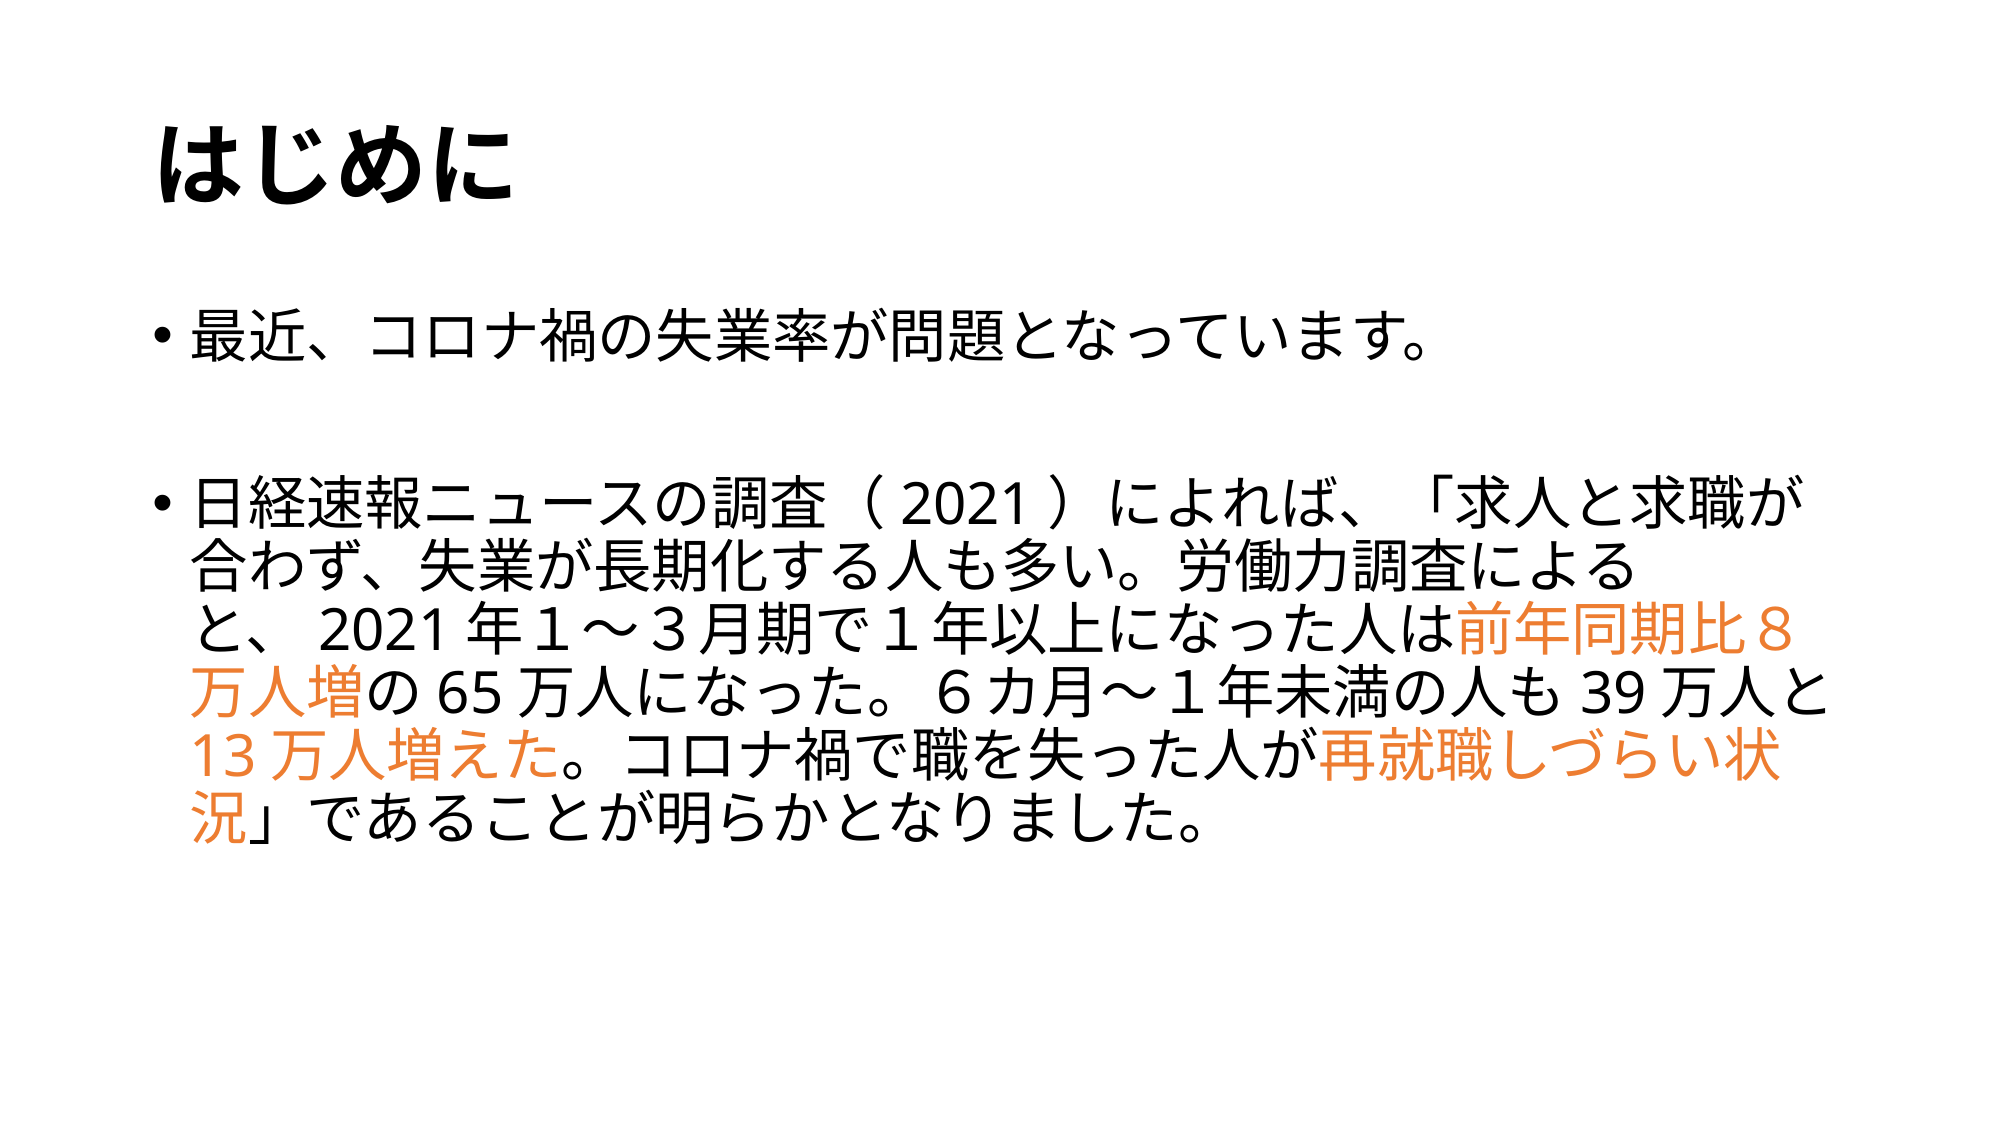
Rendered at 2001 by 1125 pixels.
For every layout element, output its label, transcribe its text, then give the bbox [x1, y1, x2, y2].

list 最近、コロナ禍の失業率が問題となっています。 日経速報ニュースの調査（2021）によれば、「求人と求職が合わず、失業が長期化する人も多い。労働力調査によると、2021年１～３月期で１年以上になった人は前年同期比８万人増の65万人になった。６カ月～１年未満の人も39万人と13万人増えた。コロナ禍で職を失った人が再就職しづらい状況」であることが明らかとなりました。 [137, 299, 1863, 1014]
title はじめに [137, 59, 1863, 278]
